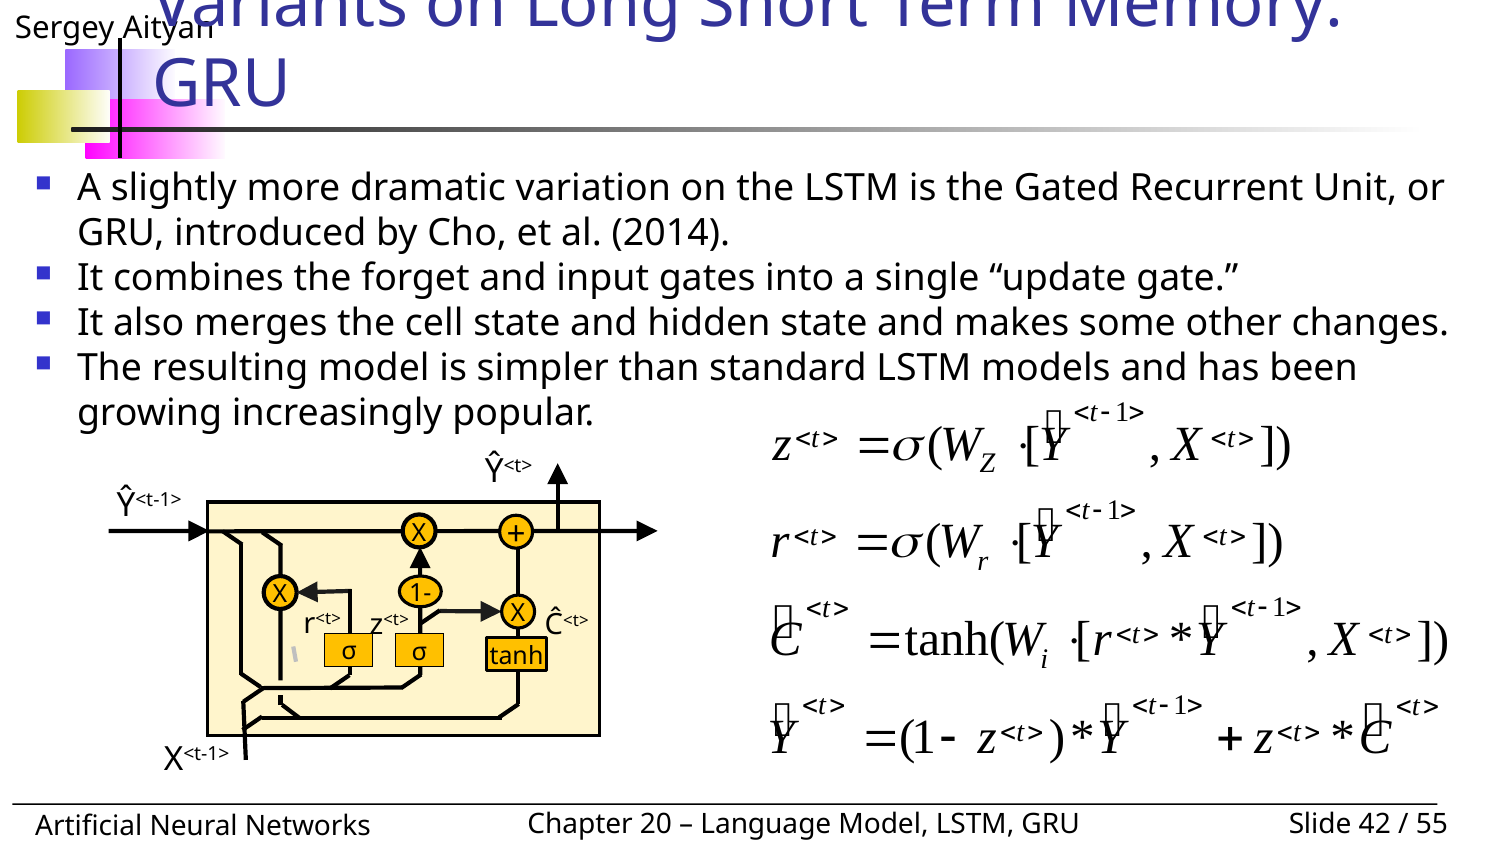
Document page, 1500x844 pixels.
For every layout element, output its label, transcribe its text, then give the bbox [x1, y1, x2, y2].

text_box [762, 389, 1456, 776]
list A slightly more dramatic variation on the LSTM is the Gated Recurrent Unit, or GRU, introduced by Cho, et al. (2014). It combines the forget and input gates into a single “update gate.” It also merges the cell state and hidden state and makes some other changes. The resulting model is simpler than standard LSTM models and has been growing increasingly popular. [19, 155, 1475, 210]
title Variants on Long Short Term Memory: GRU [137, 46, 1486, 128]
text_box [99, 441, 658, 785]
